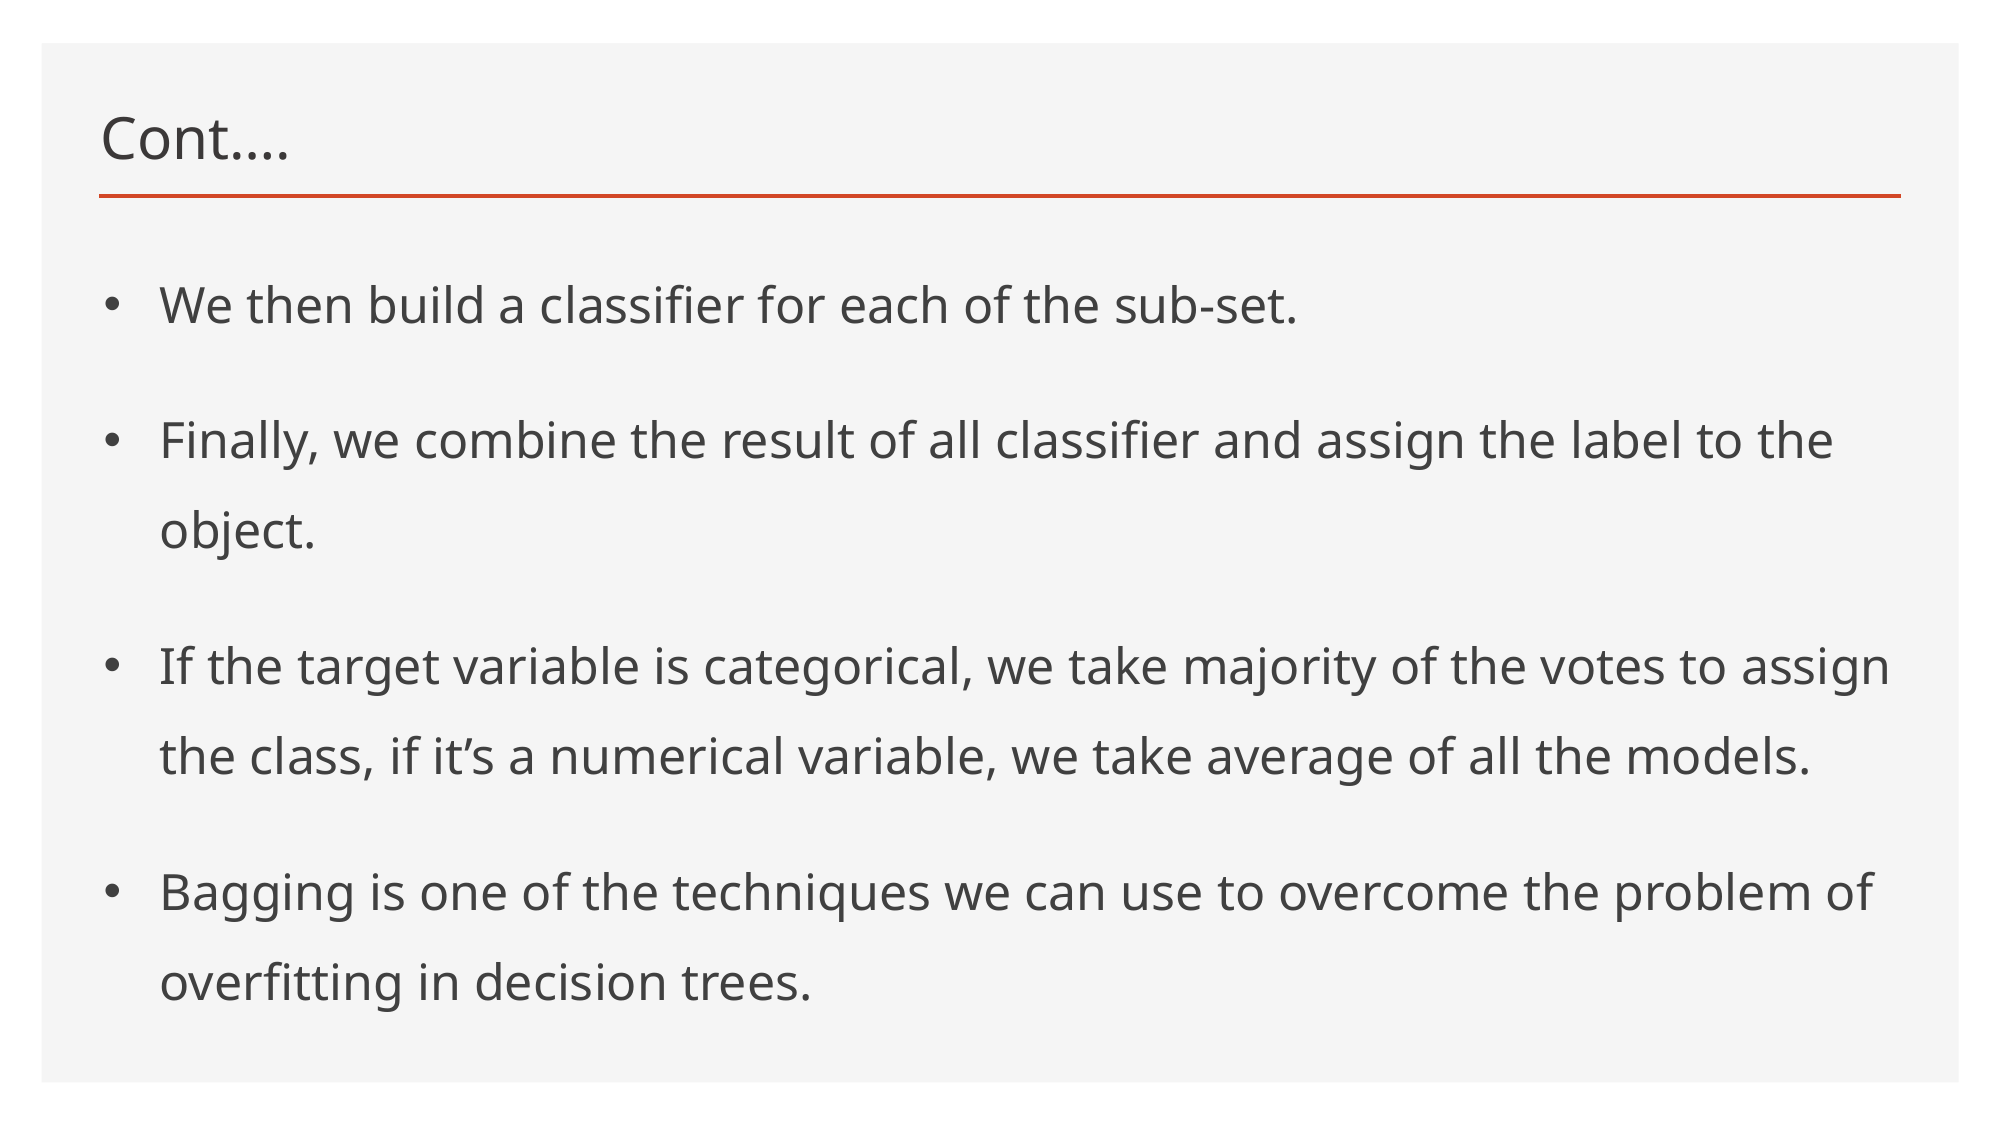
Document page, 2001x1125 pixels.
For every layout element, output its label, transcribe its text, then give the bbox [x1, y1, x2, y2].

title Cont…. [85, 73, 1214, 179]
list We then build a classifier for each of the sub-set. Finally, we combine the result of all classifier and assign the label to the object. If the target variable is categorical, we take majority of the votes to assign the class, if it’s a numerical variable, we take average of all the models. Bagging is one of the techniques we can use to overcome the problem of overfitting in decision trees. [88, 235, 1962, 1081]
